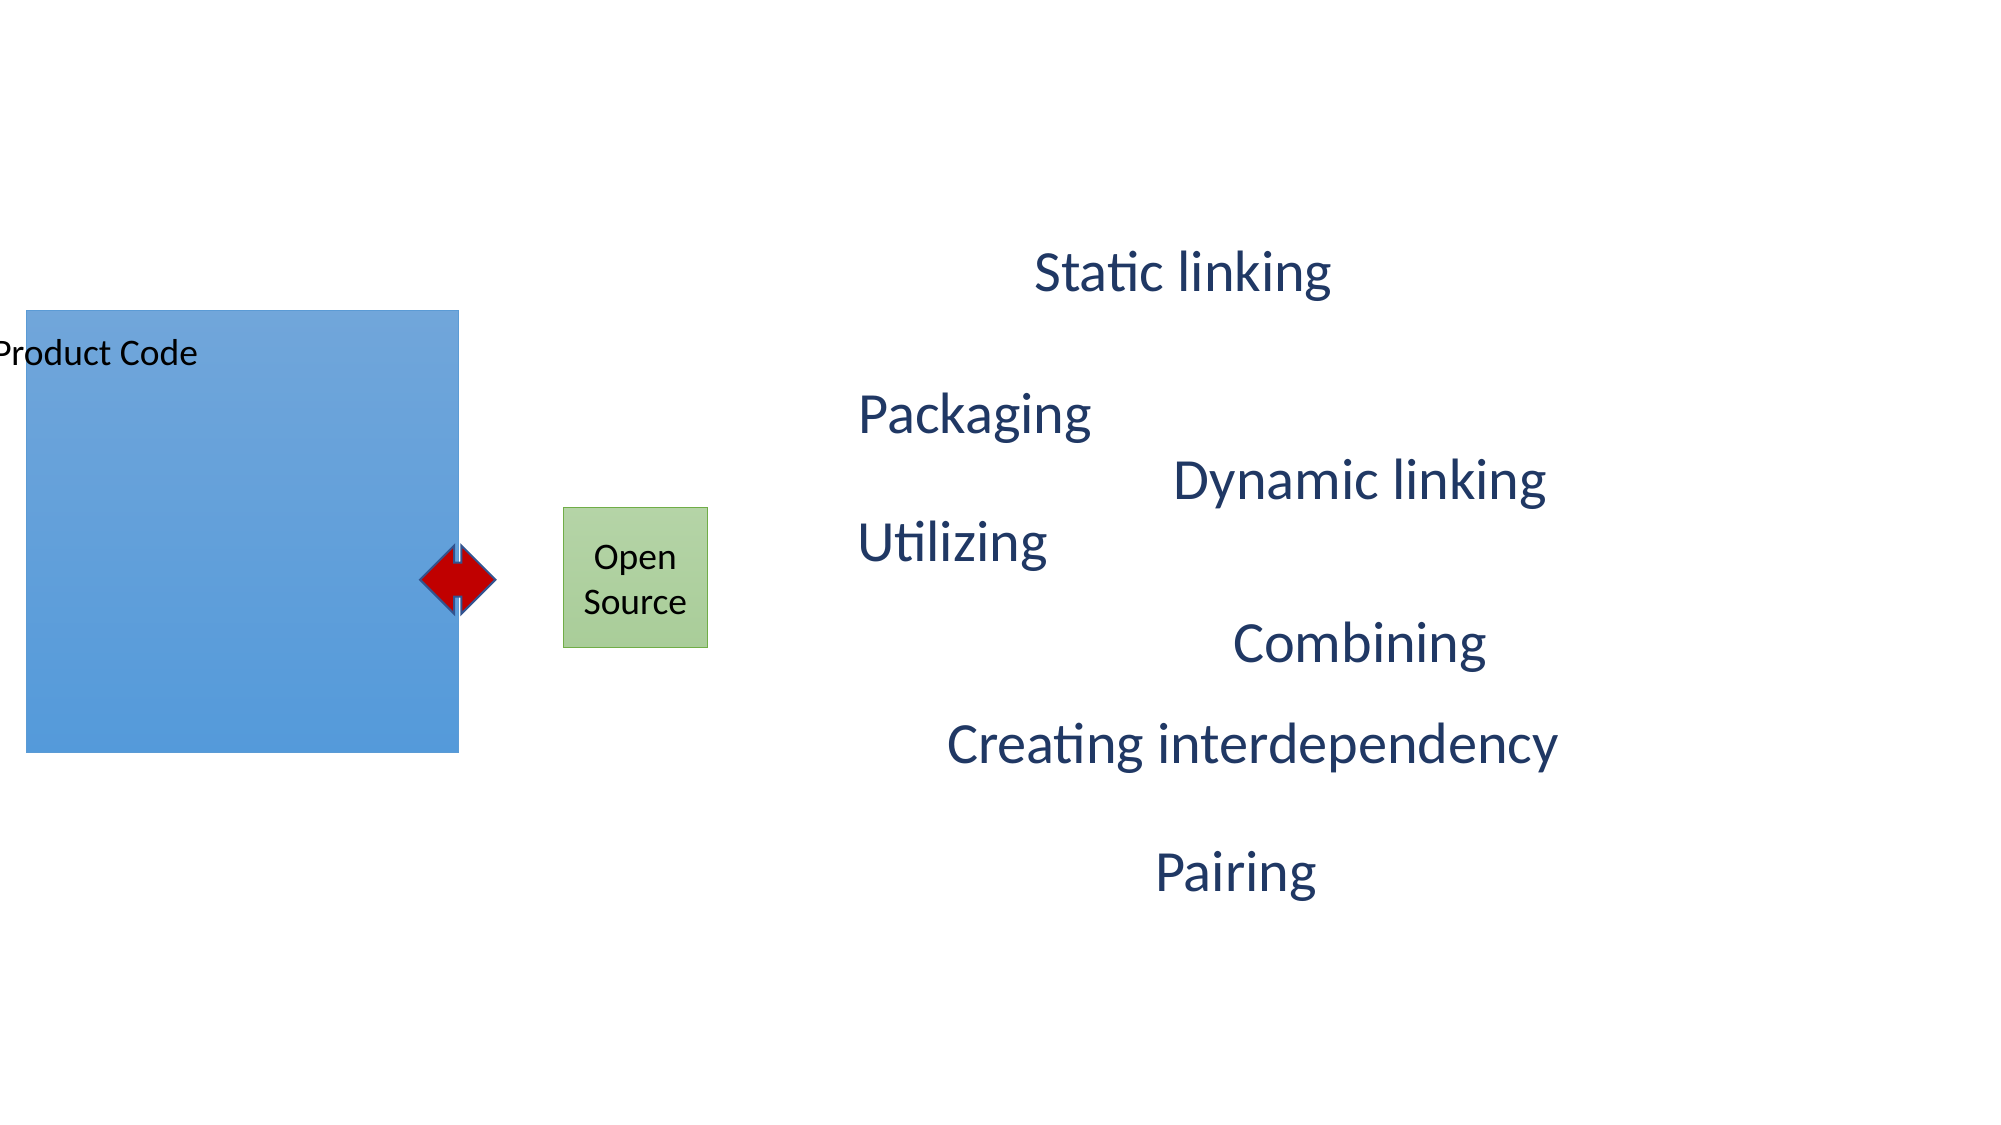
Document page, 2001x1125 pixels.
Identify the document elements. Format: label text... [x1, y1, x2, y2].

text_box Pairing [1140, 826, 1453, 911]
text_box Dynamic linking [1159, 434, 1599, 519]
text_box Combining [1218, 596, 1531, 682]
text_box [459, 543, 497, 617]
text_box Creating interdependency [932, 698, 1599, 784]
text_box Open Source [563, 507, 708, 648]
text_box Utilizing [842, 495, 1155, 581]
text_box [26, 310, 459, 753]
text_box Packaging [843, 367, 1156, 453]
text_box Static linking [1019, 226, 1418, 311]
